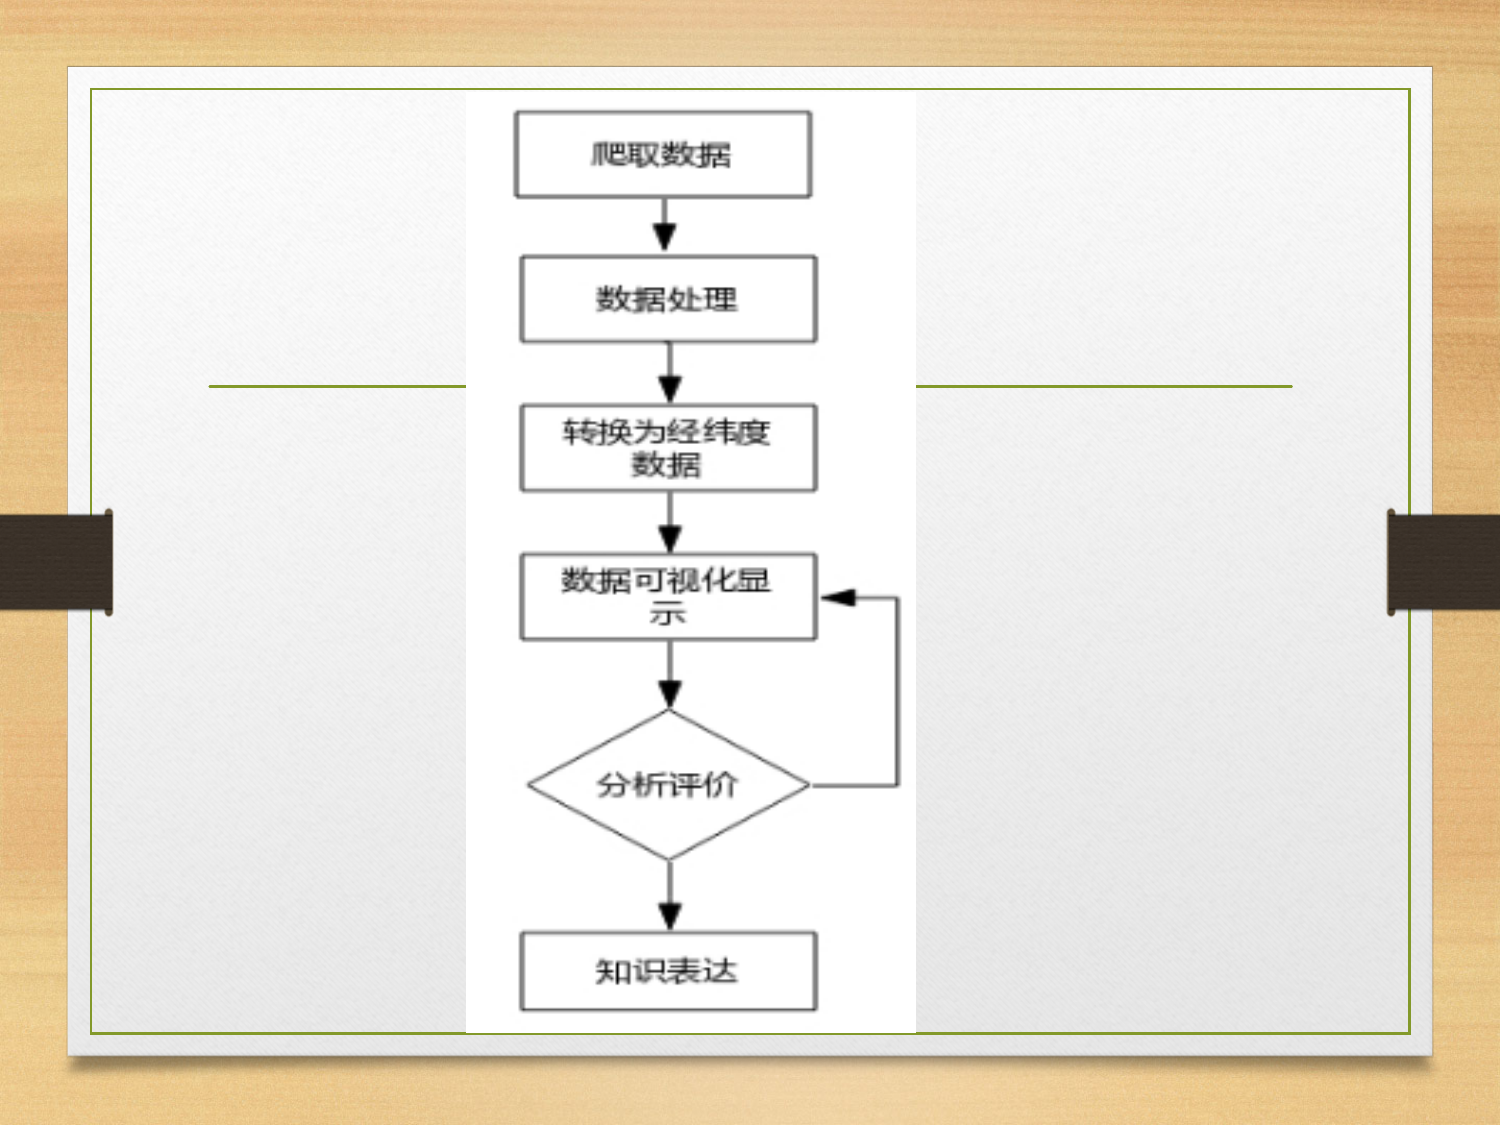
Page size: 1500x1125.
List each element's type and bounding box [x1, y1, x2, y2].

list [466, 92, 916, 1033]
picture [0, 0, 1500, 1125]
